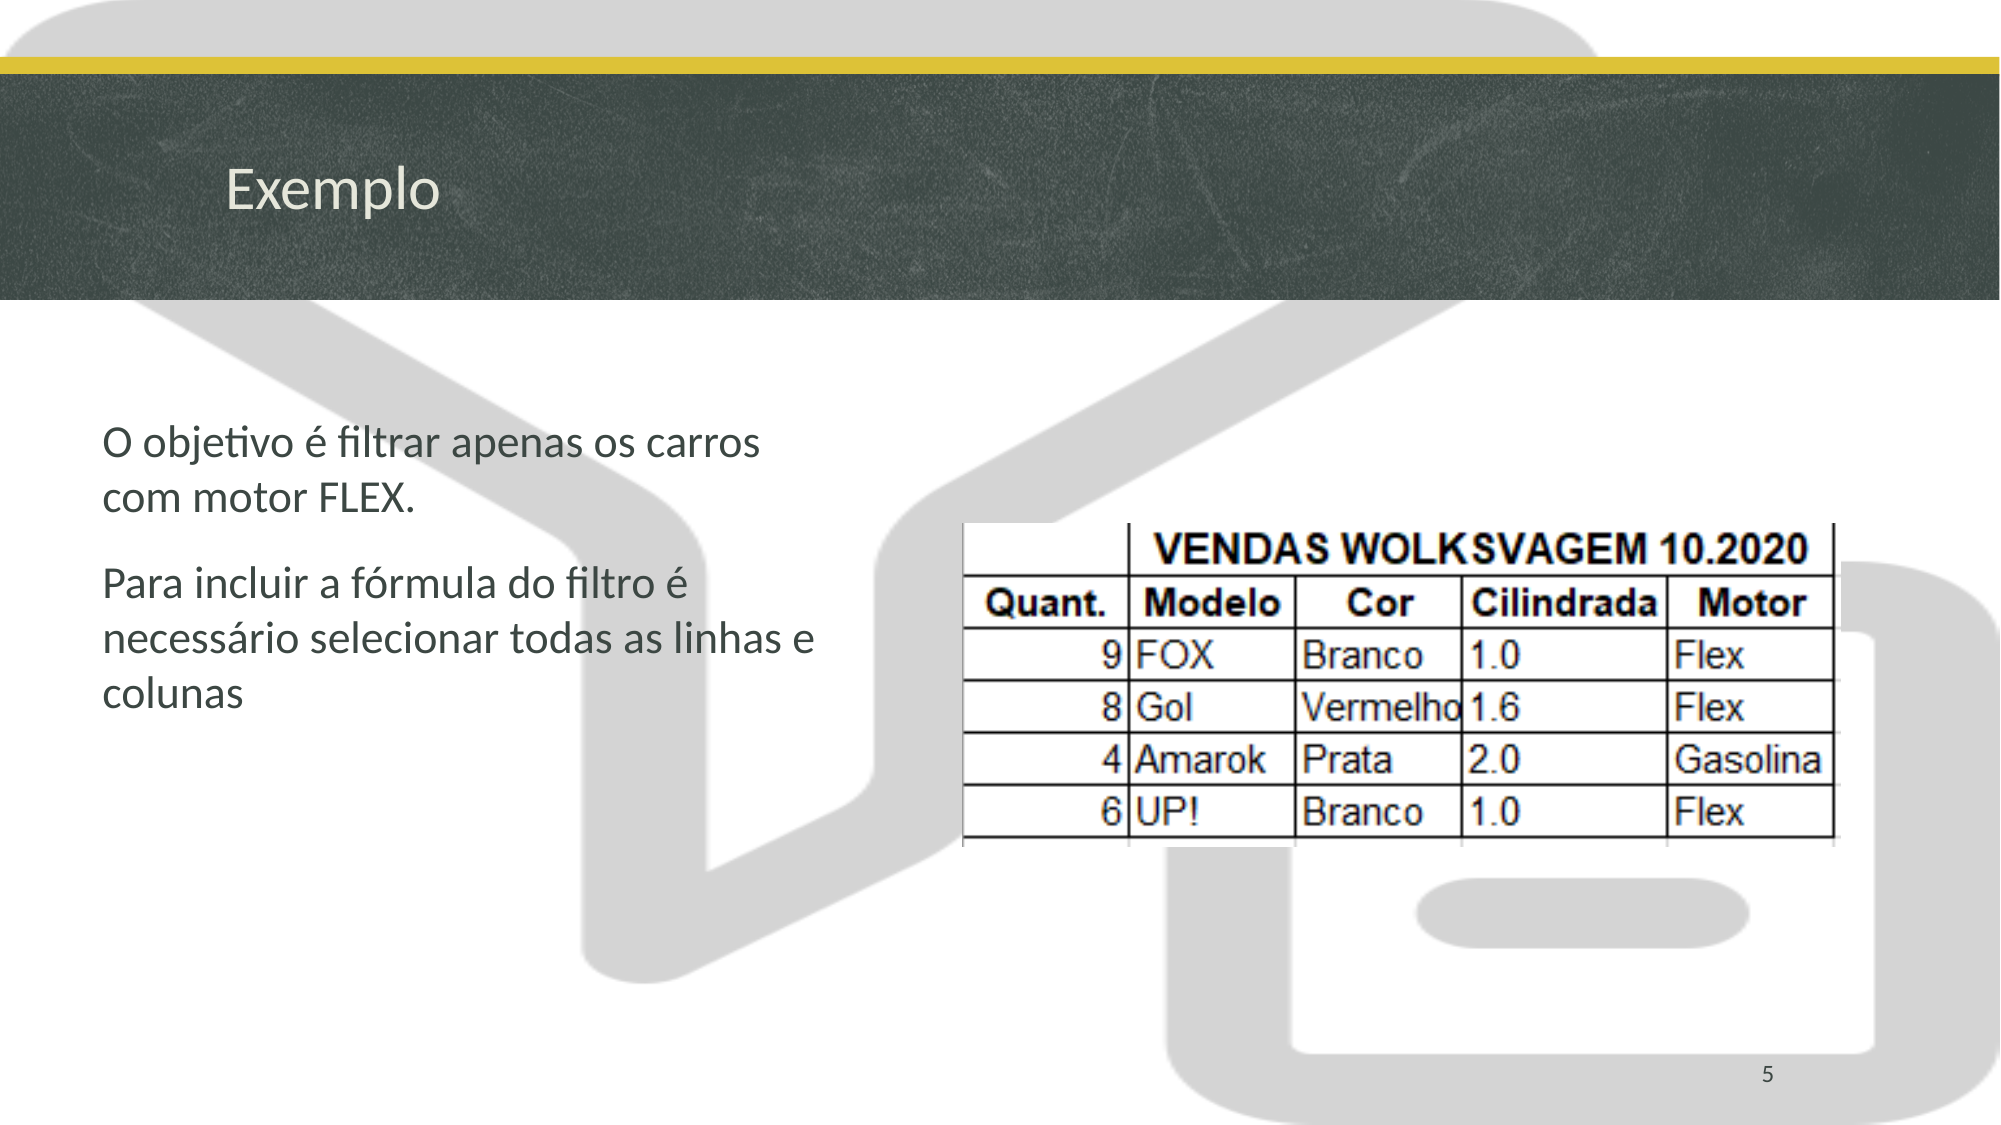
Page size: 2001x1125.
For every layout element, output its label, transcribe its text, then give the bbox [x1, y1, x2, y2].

picture [0, 74, 2000, 300]
picture [962, 523, 1841, 847]
list [905, 404, 1755, 1014]
title Exemplo [210, 76, 1790, 300]
slide_number 5 [1466, 1042, 1790, 1103]
list O objetivo é filtrar apenas os carros com motor FLEX. Para incluir a fórmula do filtro é necessário selecionar todas as linhas e colunas [87, 404, 841, 1014]
